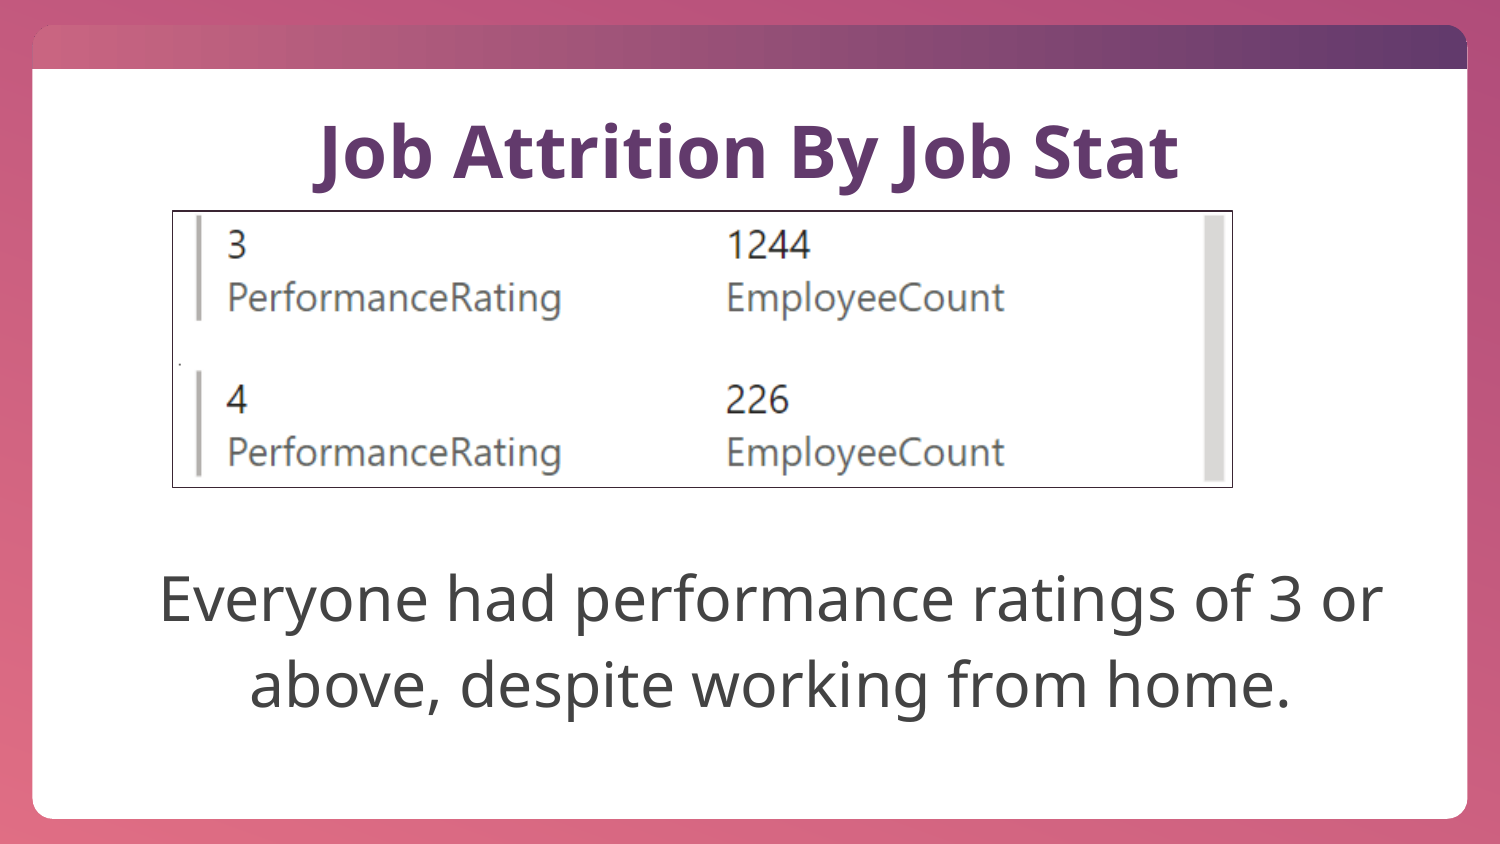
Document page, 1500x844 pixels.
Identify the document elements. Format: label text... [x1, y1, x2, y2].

picture [172, 211, 1232, 487]
list Everyone had performance ratings of 3 or above, despite working from home. [118, 532, 1426, 754]
title Job Attrition By Job Stat [118, 90, 1382, 208]
